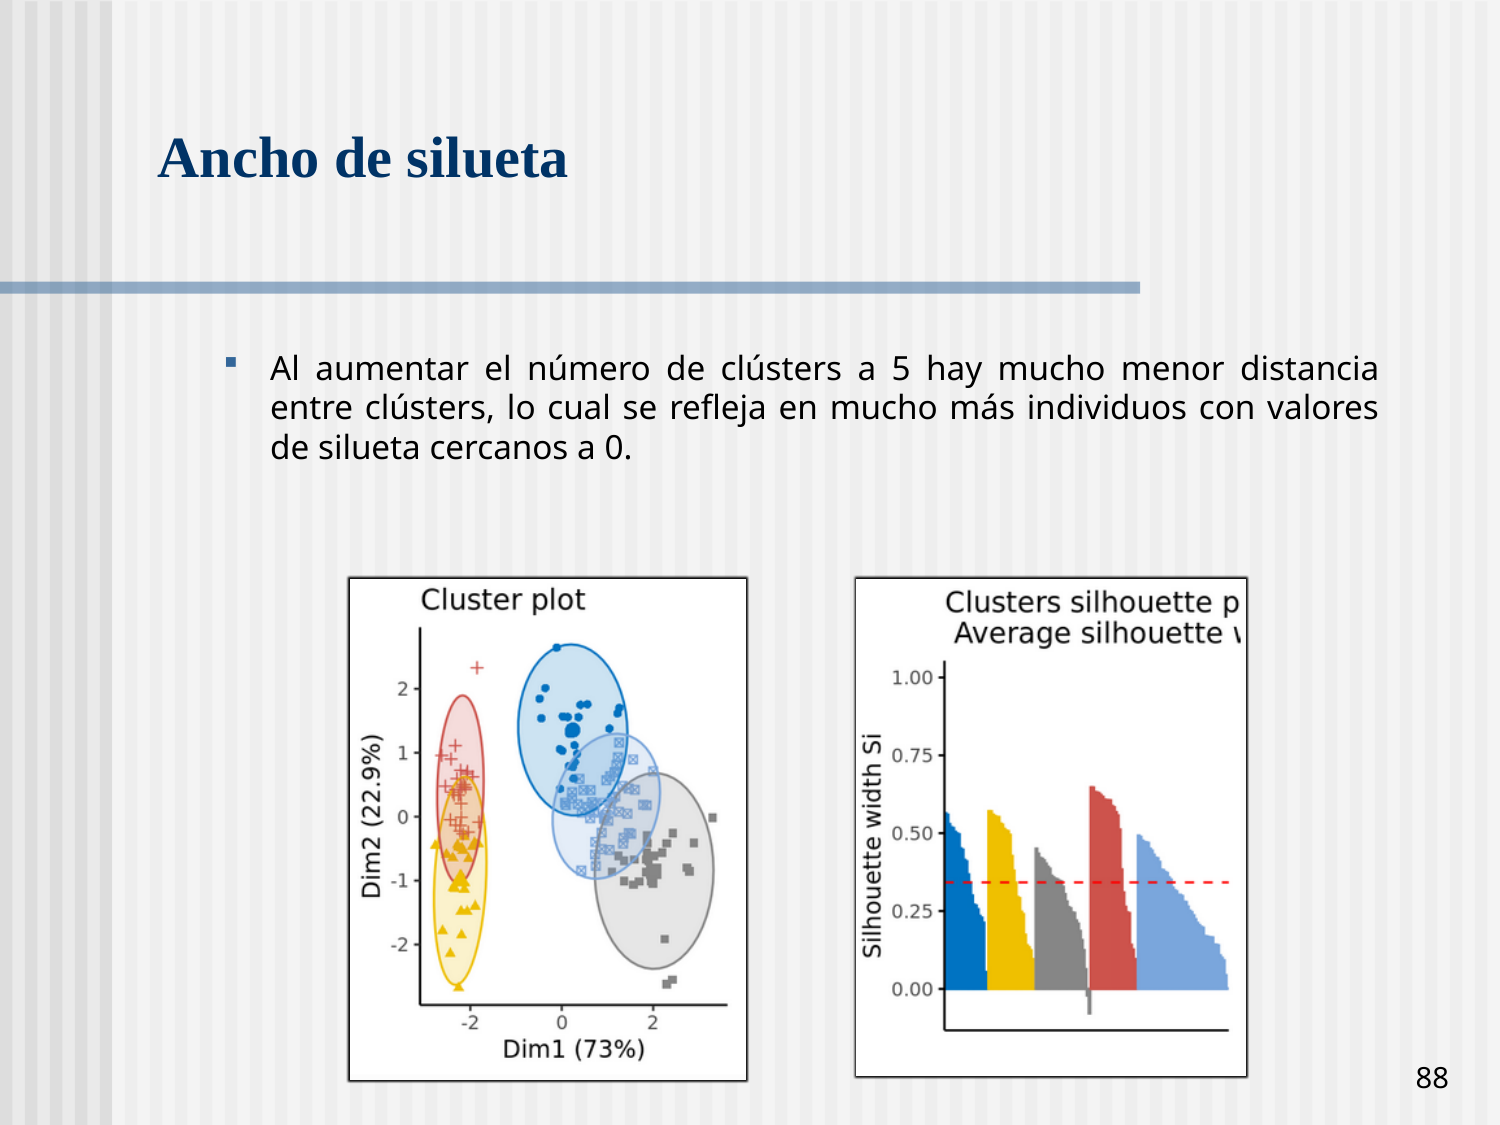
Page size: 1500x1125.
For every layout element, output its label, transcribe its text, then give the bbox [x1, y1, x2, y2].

picture [855, 578, 1246, 1076]
title Ancho de silueta [142, 109, 1482, 267]
slide_number 88 [1151, 1031, 1465, 1107]
text_box Al aumentar el número de clústers a 5 hay mucho menor distancia entre clústers, lo cual se refleja en mucho más individuos con valores de silueta cercanos a 0. [133, 339, 1396, 474]
picture [349, 578, 746, 1080]
